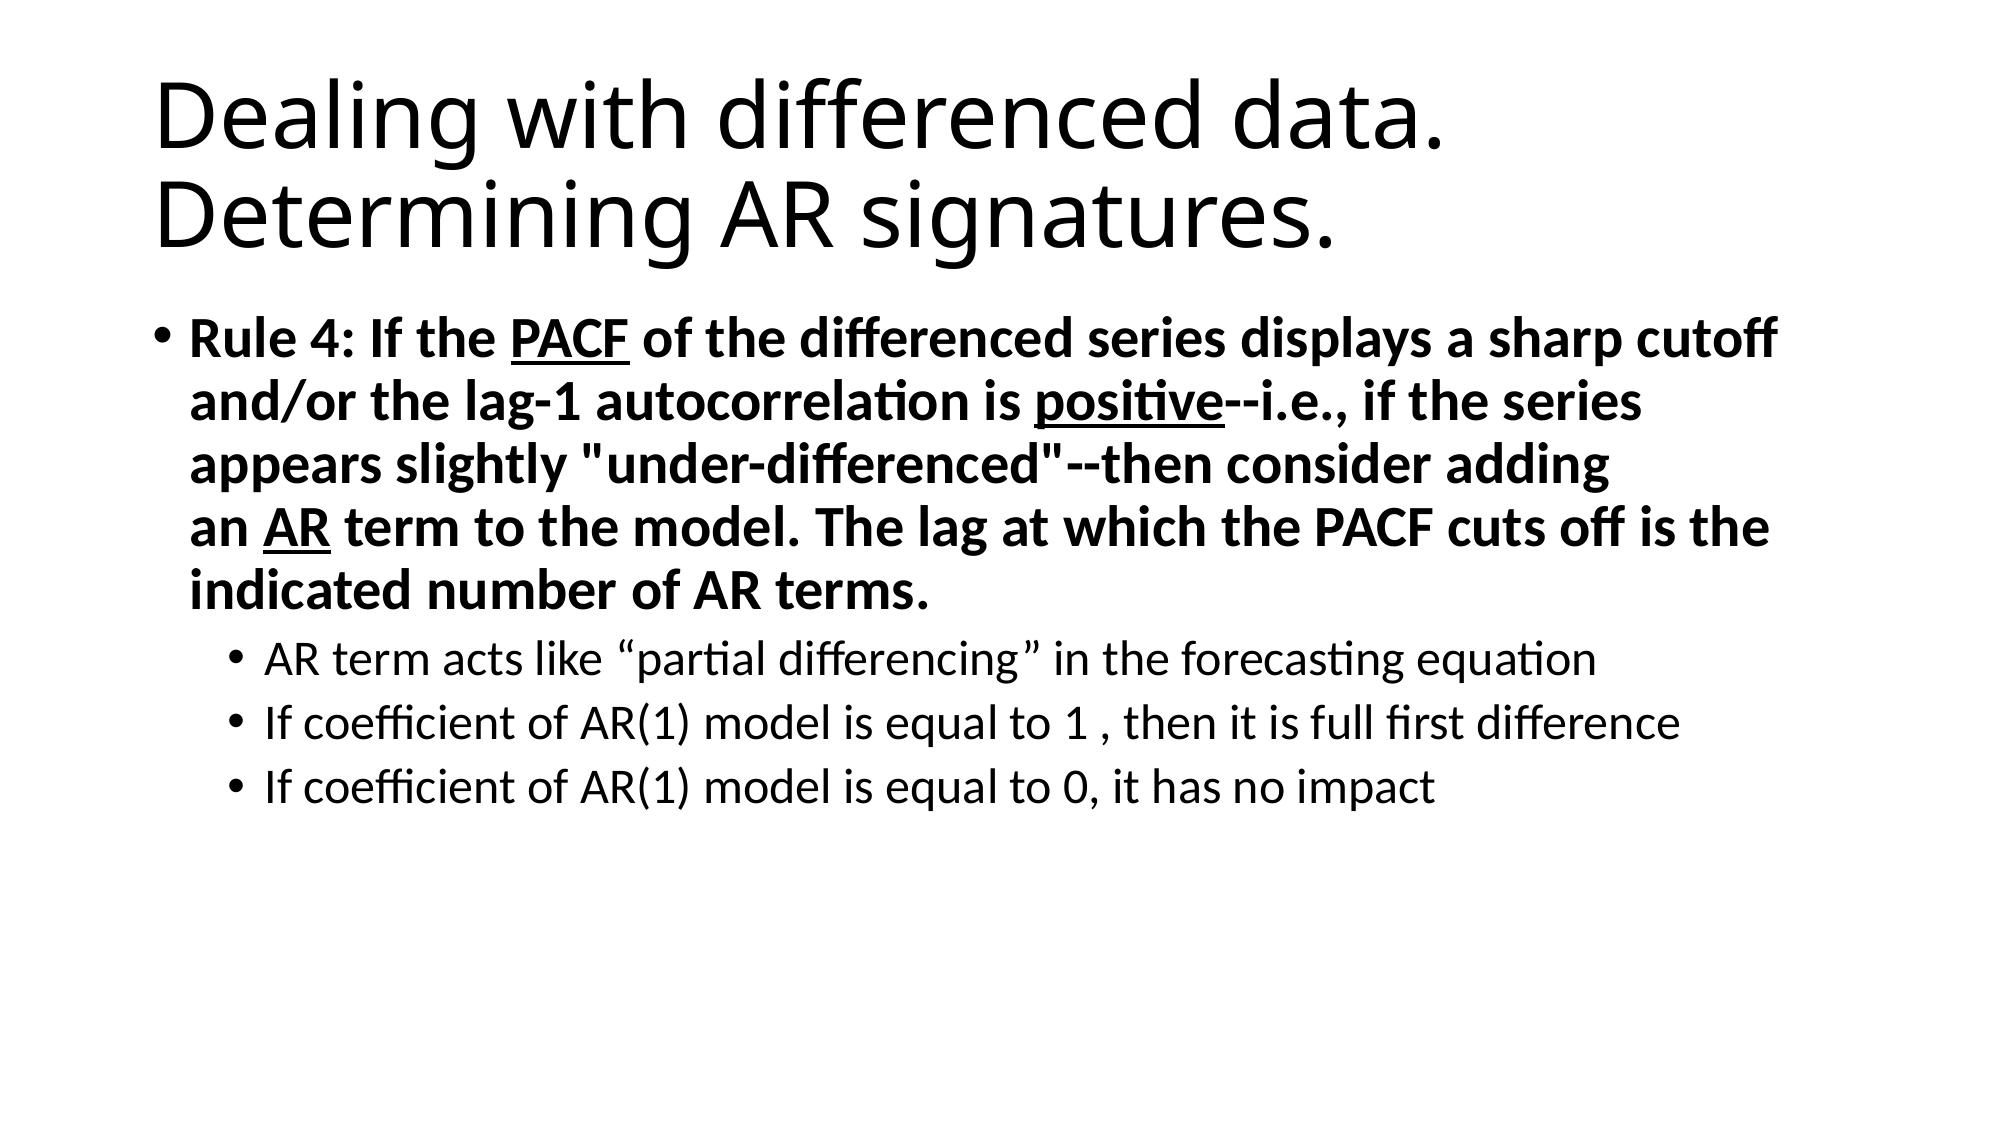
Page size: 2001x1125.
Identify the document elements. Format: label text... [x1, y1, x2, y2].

list Rule 4: If the PACF of the differenced series displays a sharp cutoff and/or the lag-1 autocorrelation is positive--i.e., if the series appears slightly "under-differenced"--then consider adding an AR term to the model. The lag at which the PACF cuts off is the indicated number of AR terms. AR term acts like “partial differencing” in the forecasting equation If coefficient of AR(1) model is equal to 1 , then it is full first difference If coefficient of AR(1) model is equal to 0, it has no impact [137, 299, 1863, 1014]
title Dealing with differenced data. Determining AR signatures. [137, 59, 1863, 278]
